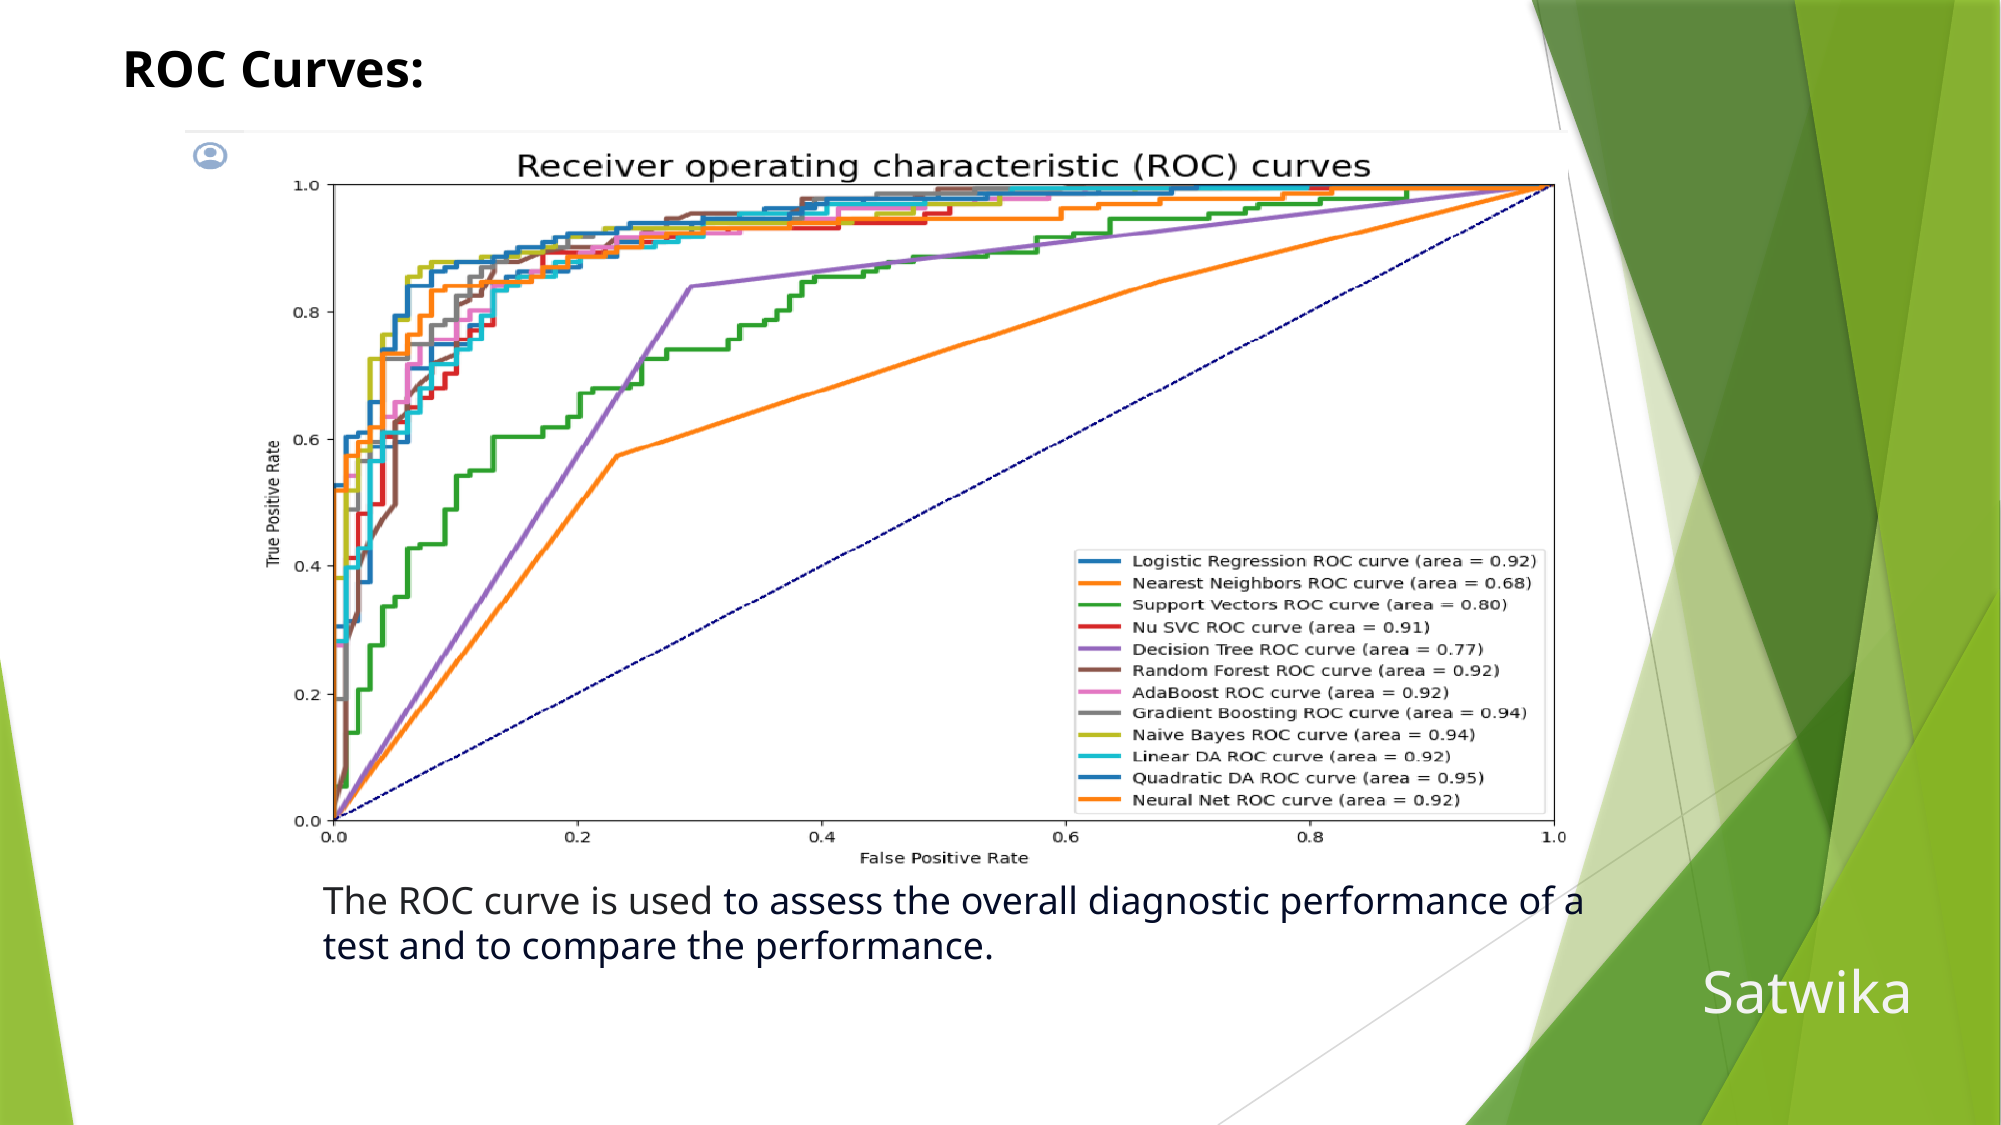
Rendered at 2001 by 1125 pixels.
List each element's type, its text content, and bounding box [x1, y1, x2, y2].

picture [184, 129, 1569, 867]
text_box ROC Curves: [94, 30, 627, 196]
text_box The ROC curve is used to assess the overall diagnostic performance of a test and to compare the performance. [308, 779, 1602, 975]
text_box Satwika [1687, 948, 1966, 1033]
